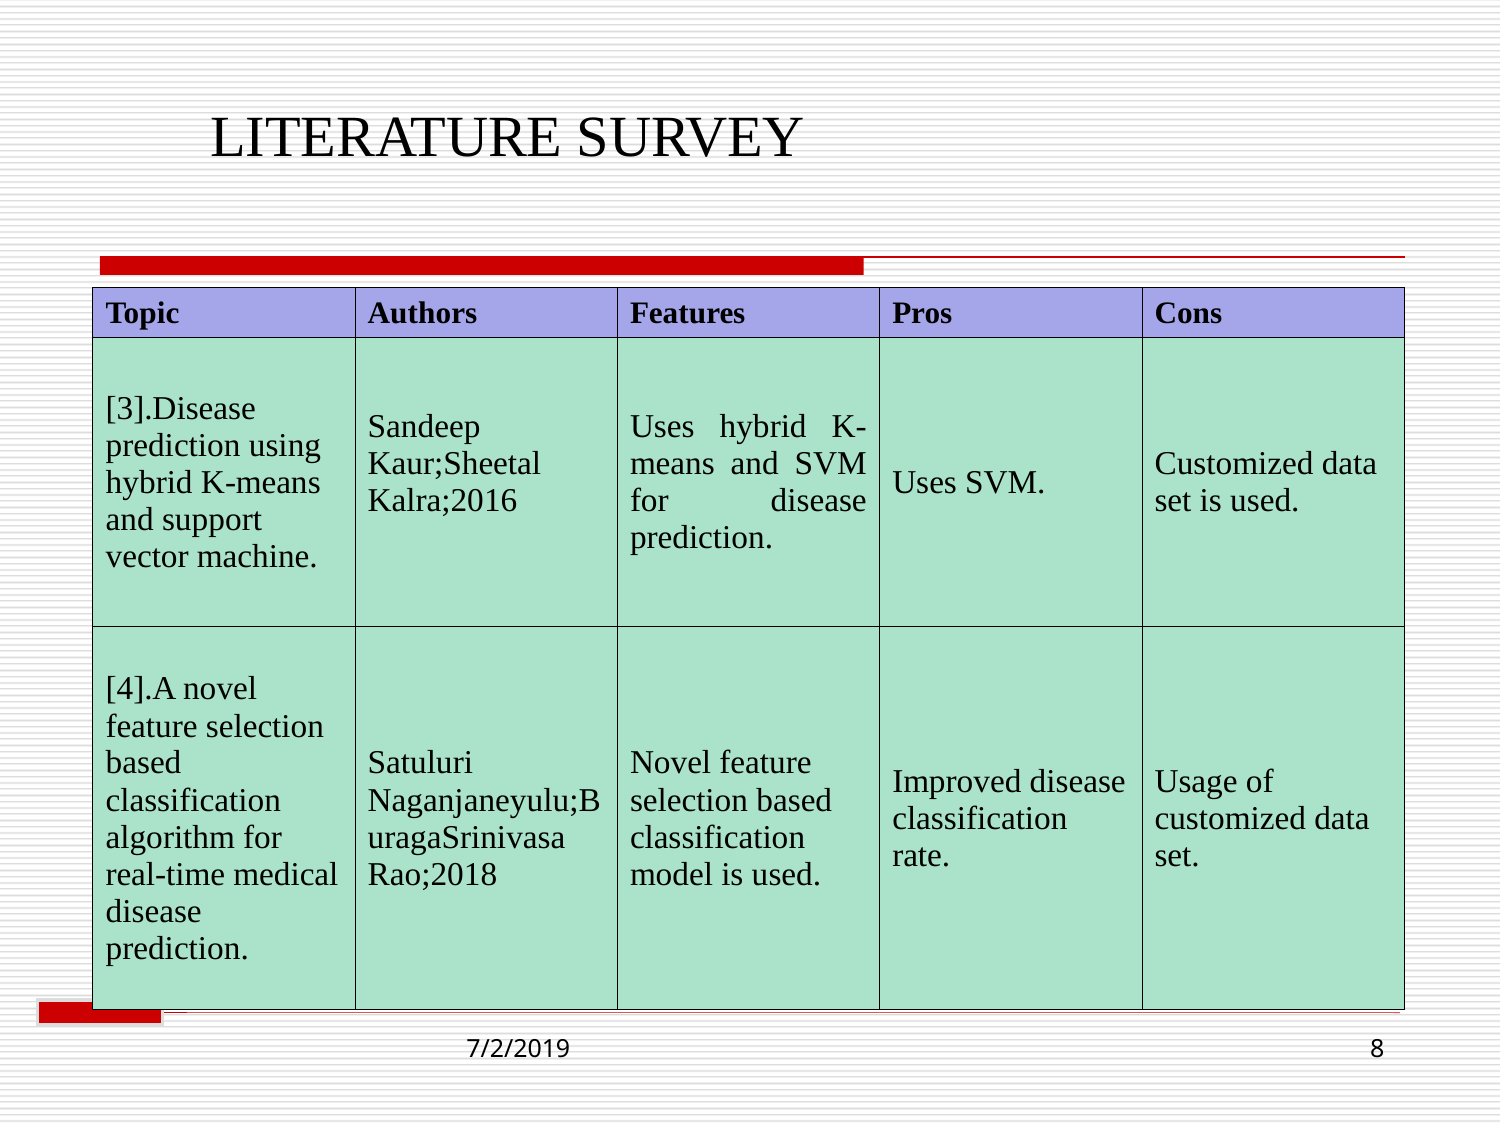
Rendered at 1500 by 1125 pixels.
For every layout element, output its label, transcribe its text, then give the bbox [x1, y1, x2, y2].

table_cell Sandeep Kaur;Sheetal Kalra;2016 [356, 338, 617, 626]
table_header Pros [880, 288, 1142, 337]
text_box [862, 149, 1500, 277]
picture [0, 0, 1500, 1125]
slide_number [83, 1024, 1400, 1102]
table_cell [3].Disease prediction using hybrid K-means and support vector machine. [93, 338, 355, 626]
table_cell Uses hybrid K-means and SVM for disease prediction. [618, 338, 879, 626]
table_cell Usage of customized data set. [1143, 627, 1404, 1009]
table_header Cons [1143, 288, 1404, 337]
table_cell Customized data set is used. [1143, 338, 1404, 626]
text_box [37, 999, 163, 1025]
table_cell Uses SVM. [880, 338, 1142, 626]
table_header Authors [356, 288, 617, 337]
table_cell Improved disease classification rate. [880, 627, 1142, 1009]
text_box LITERATURE SURVEY [83, 90, 850, 176]
table_cell Satuluri Naganjaneyulu;BuragaSrinivasa Rao;2018 [356, 627, 617, 1009]
table_header Features [618, 288, 879, 337]
table_cell [4].A novel feature selection based classification algorithm for real-time medical disease prediction. [93, 627, 355, 1009]
table_cell Novel feature selection based classification model is used. [618, 627, 879, 1009]
table_header Topic [93, 288, 355, 337]
